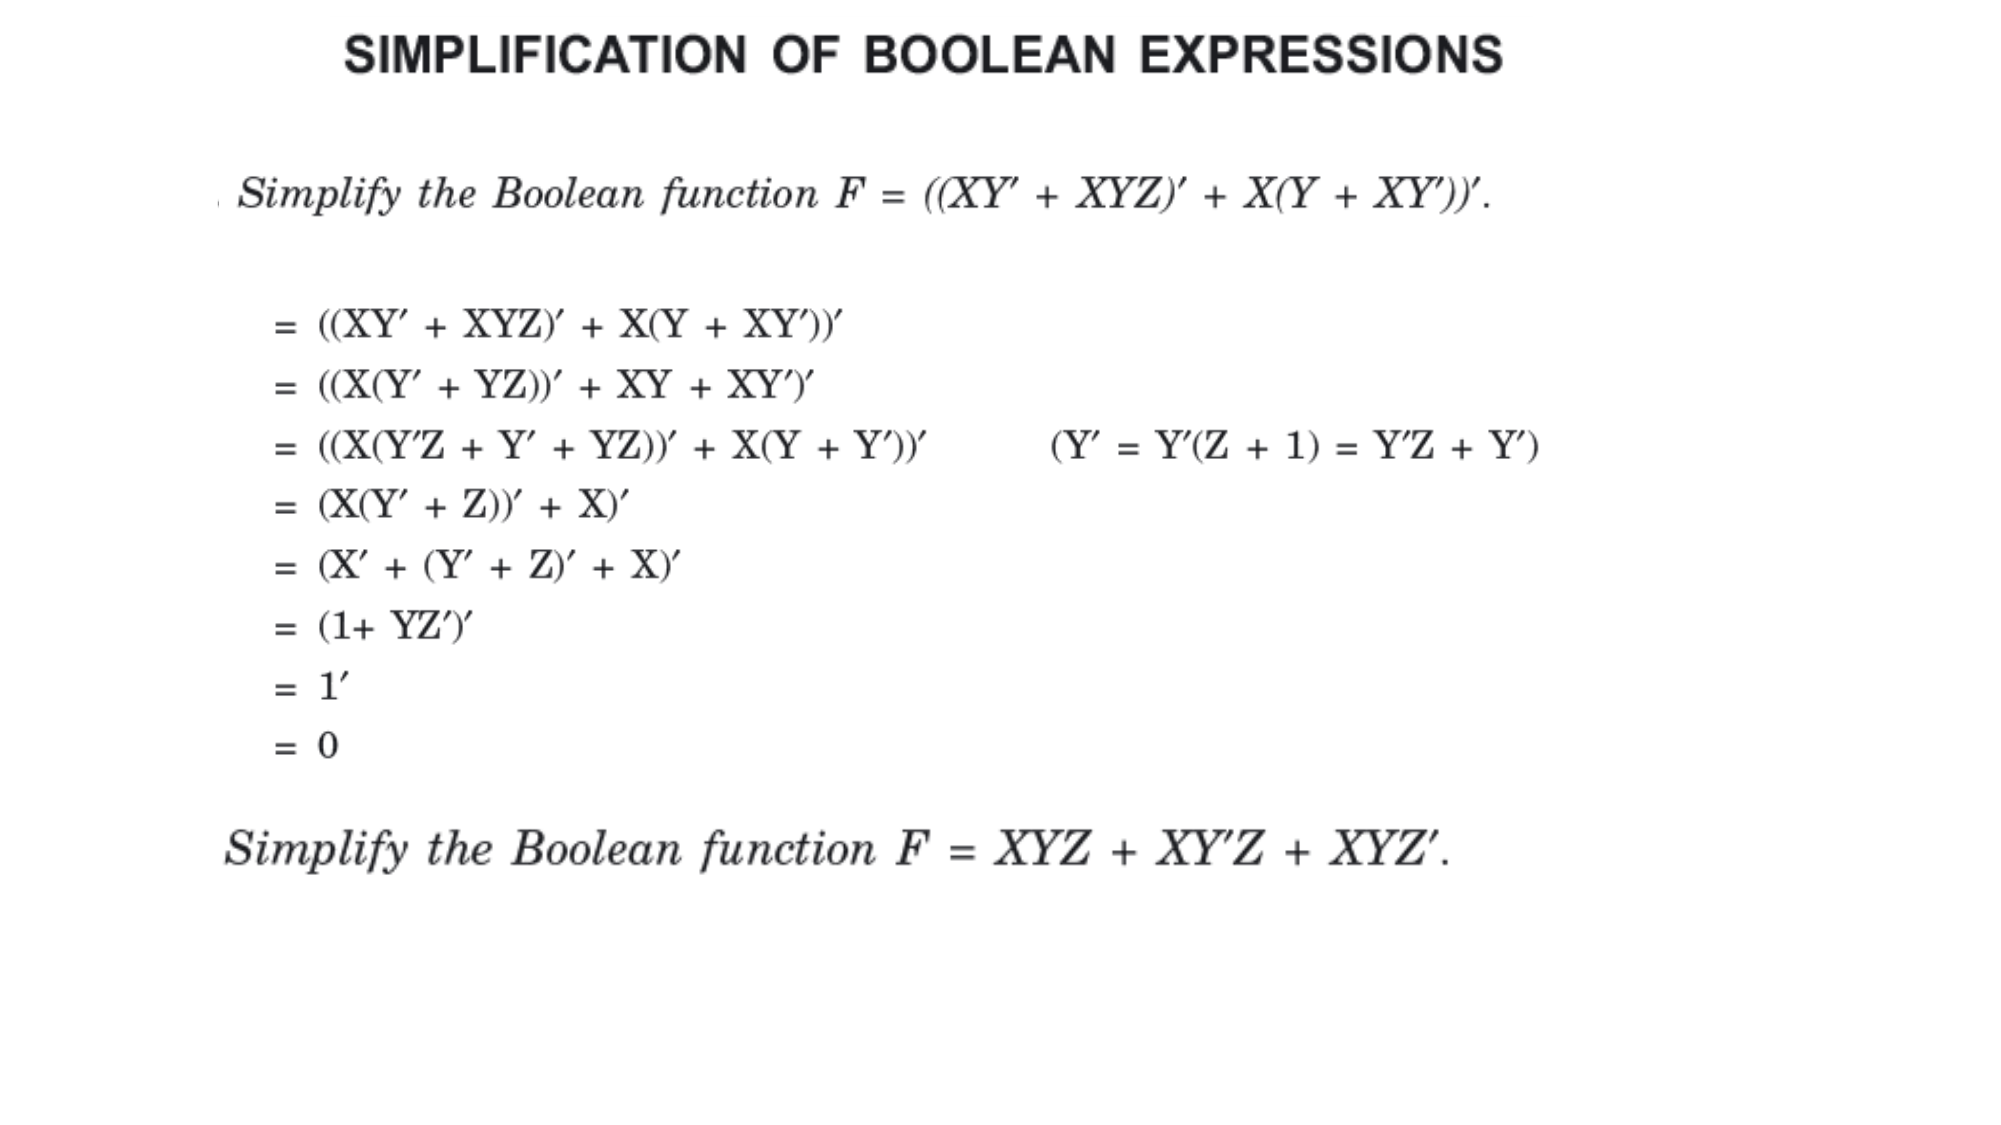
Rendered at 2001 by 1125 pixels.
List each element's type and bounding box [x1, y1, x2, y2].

picture [330, 15, 1533, 83]
picture [217, 148, 1505, 229]
picture [217, 809, 1469, 886]
picture [259, 294, 1567, 768]
